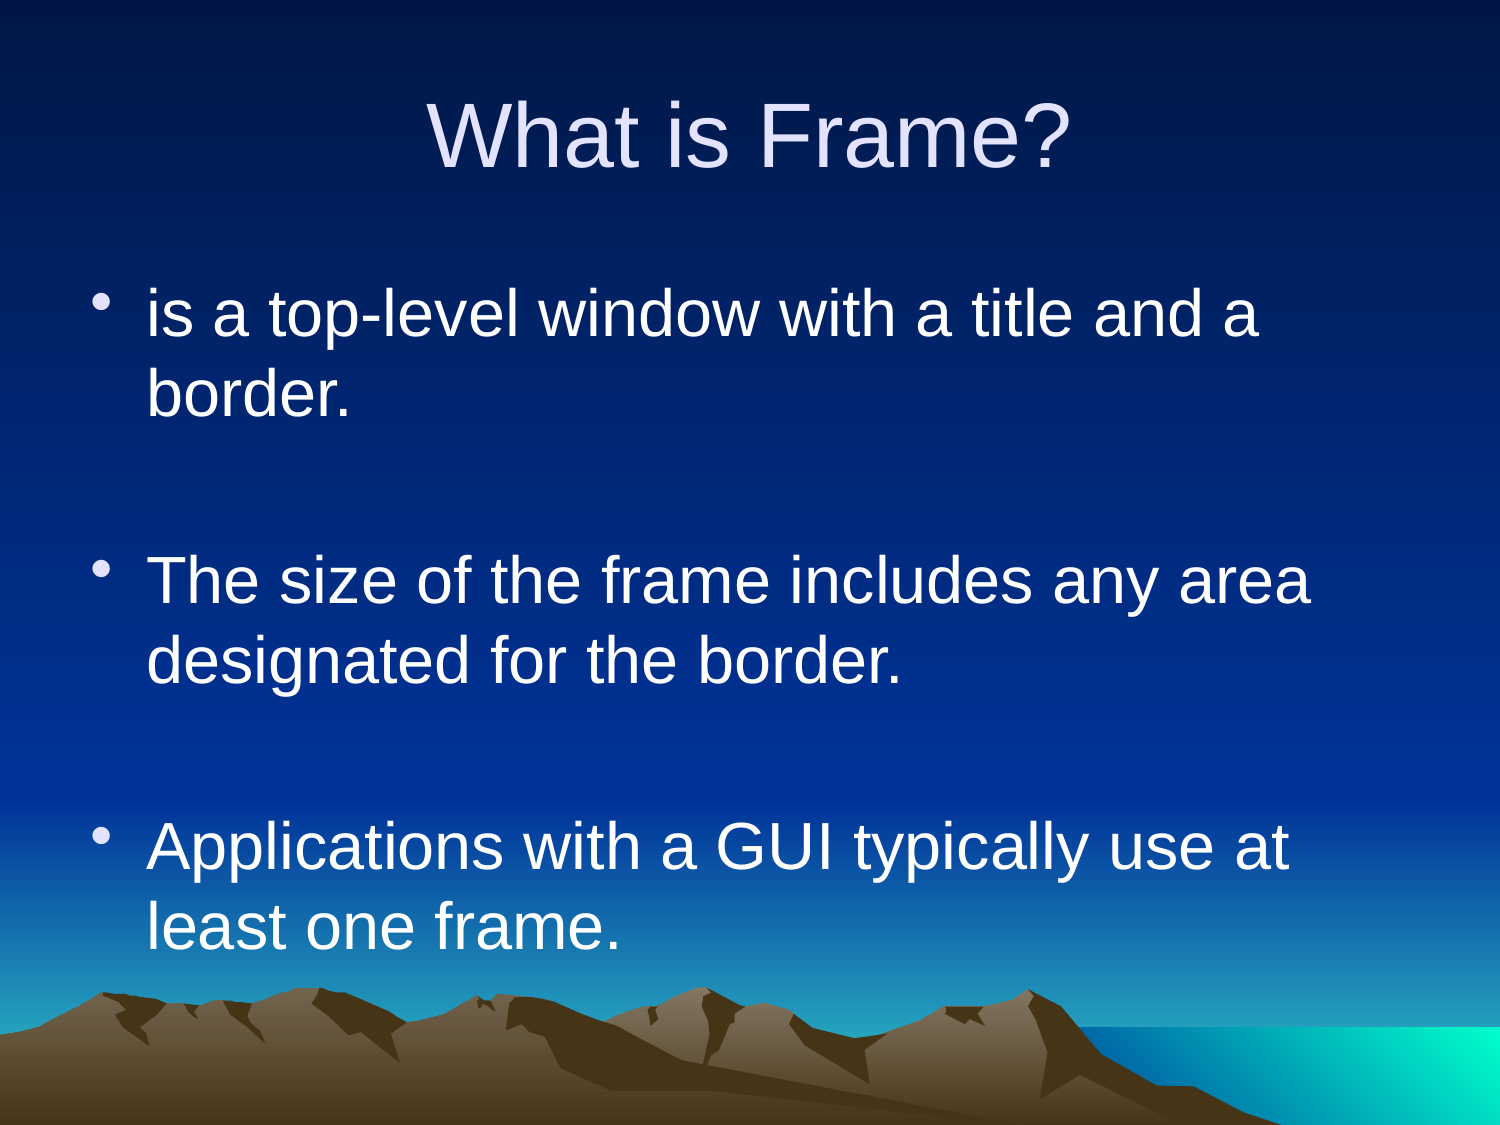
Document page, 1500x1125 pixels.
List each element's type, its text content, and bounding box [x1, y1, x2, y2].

title What is Frame? [74, 37, 1426, 226]
list is a top-level window with a title and a border. The size of the frame includes any area designated for the border. Applications with a GUI typically use at least one frame. [74, 262, 1426, 1001]
